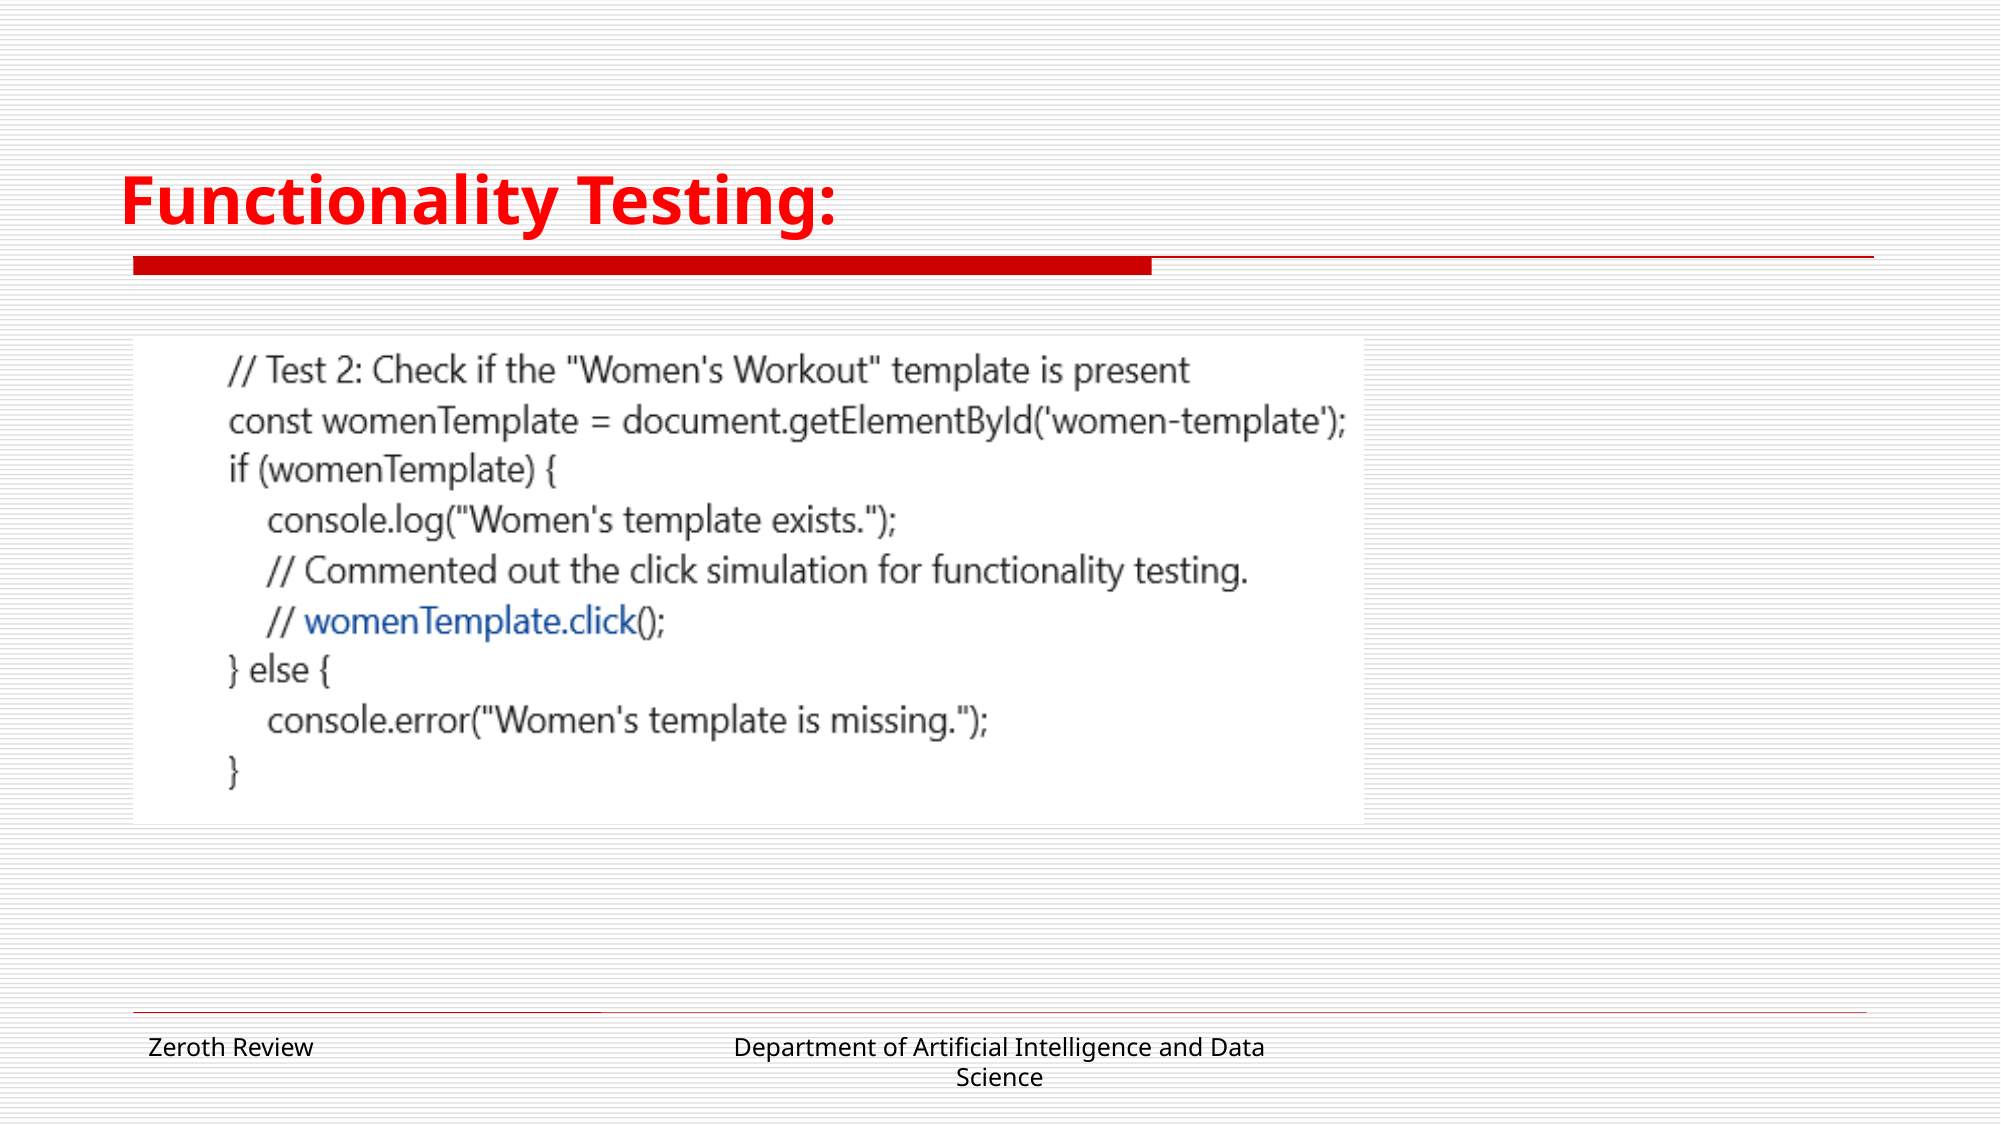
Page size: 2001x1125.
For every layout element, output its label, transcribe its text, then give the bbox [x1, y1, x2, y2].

picture [0, 0, 2001, 1125]
slide_number [1433, 1024, 1867, 1103]
slide_number Zeroth Review [133, 1024, 567, 1103]
footer Department of Artificial Intelligence and Data Science [683, 1024, 1317, 1103]
title Functionality Testing: [86, 134, 1837, 246]
